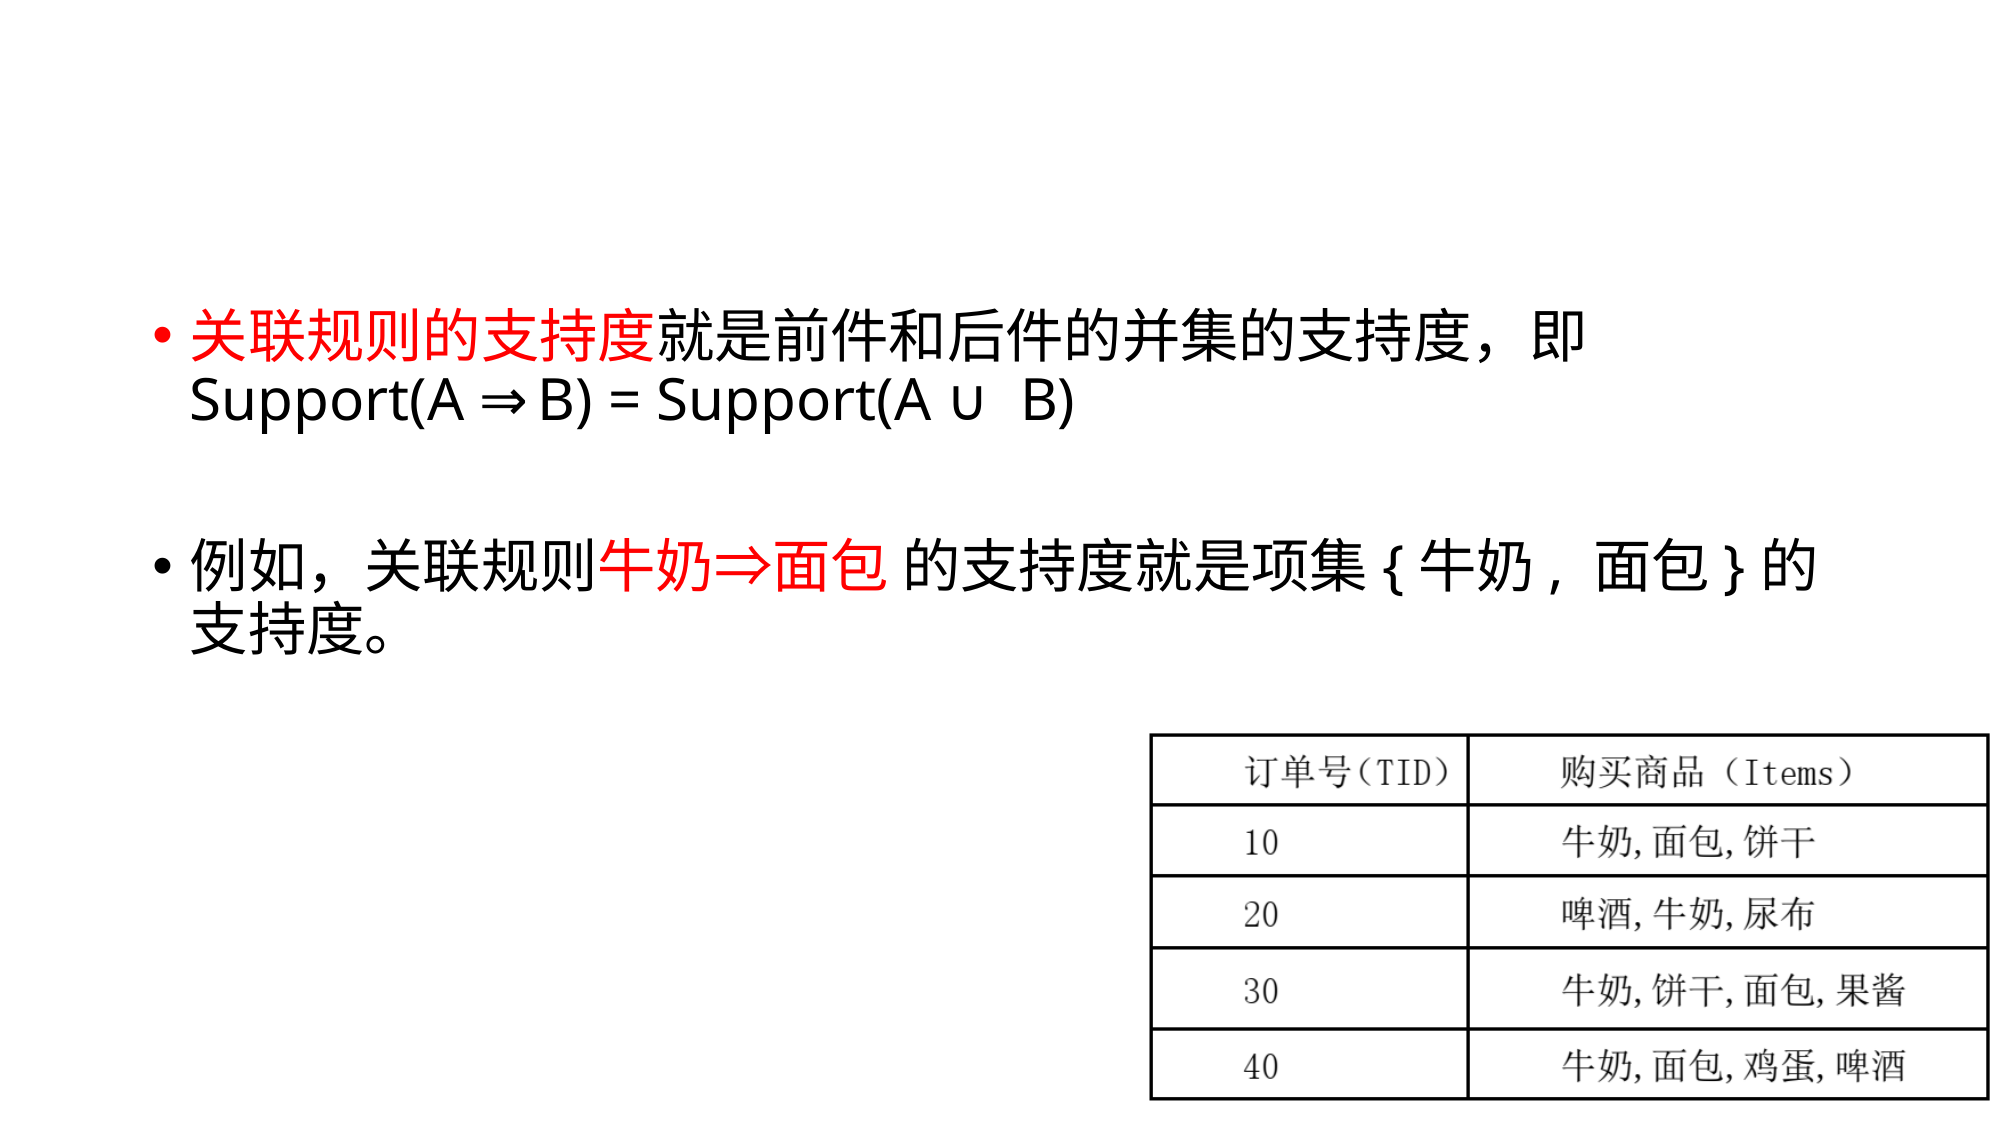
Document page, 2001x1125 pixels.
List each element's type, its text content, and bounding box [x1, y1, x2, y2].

list 关联规则的支持度就是前件和后件的并集的支持度，即 Support(A ⇒B) = Support(A ∪ B) 例如，关联规则牛奶⇒面包 的支持度就是项集{牛奶, 面包}的支持度。 [137, 299, 1863, 1014]
picture [1145, 722, 2000, 1112]
